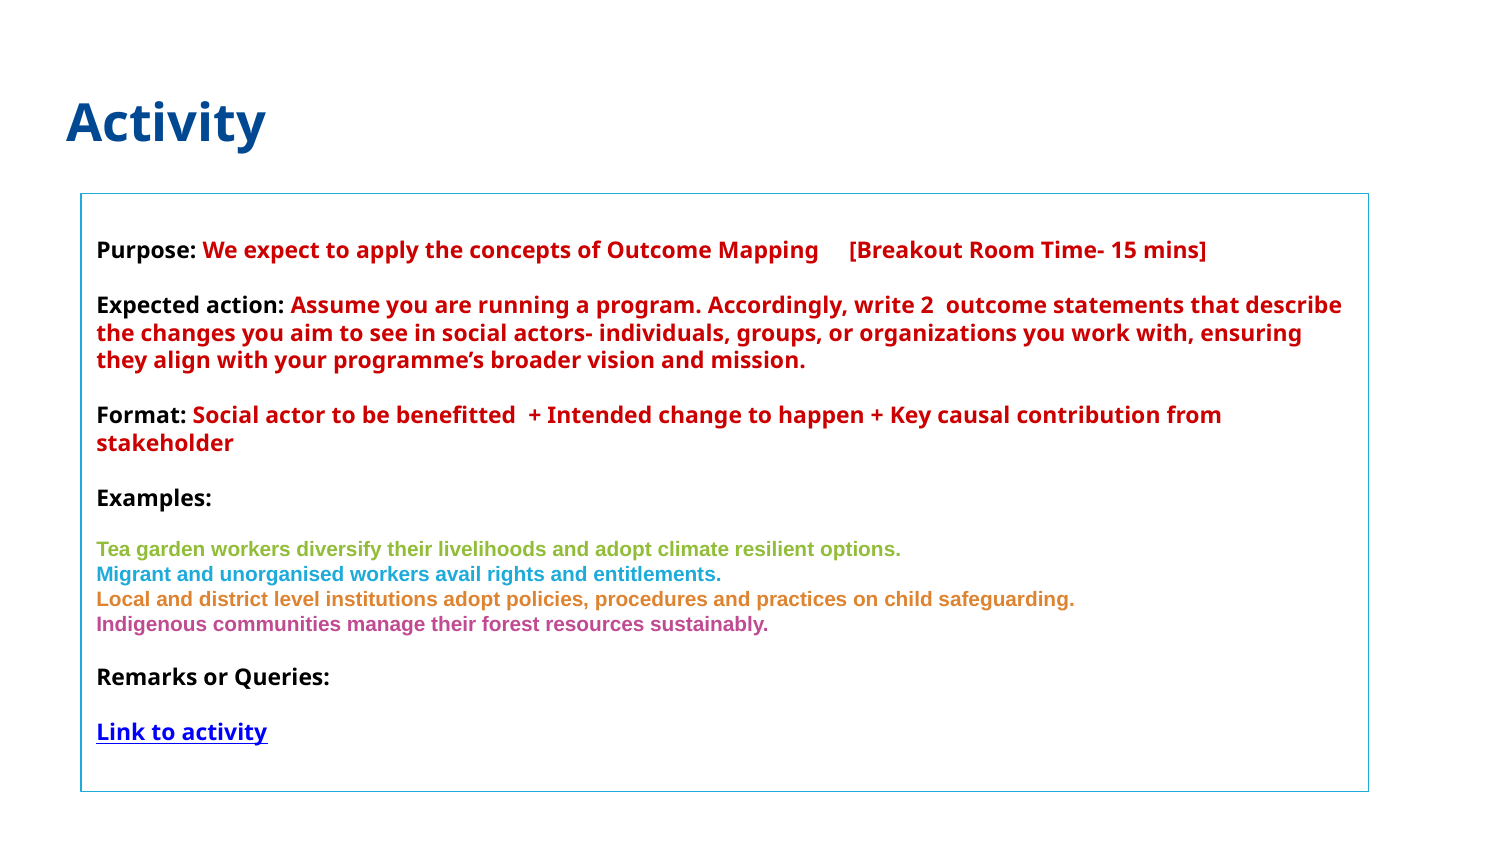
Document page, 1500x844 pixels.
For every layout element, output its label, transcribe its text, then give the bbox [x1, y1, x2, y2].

title Activity [51, 72, 1449, 167]
text_box Purpose: We expect to apply the concepts of Outcome Mapping [Breakout Room Time- 15 mins] Expected action: Assume you are running a program. Accordingly, write 2 outcome statements that describe the changes you aim to see in social actors- individuals, groups, or organizations you work with, ensuring they align with your programme’s broader vision and mission. Format: Social actor to be benefitted + Intended change to happen + Key causal contribution from stakeholder Examples: Tea garden workers diversify their livelihoods and adopt climate resilient options. Migrant and unorganised workers avail rights and entitlements. Local and district level institutions adopt policies, procedures and practices on child safeguarding. Indigenous communities manage their forest resources sustainably. Remarks or Queries: Link to activity [81, 193, 1369, 792]
